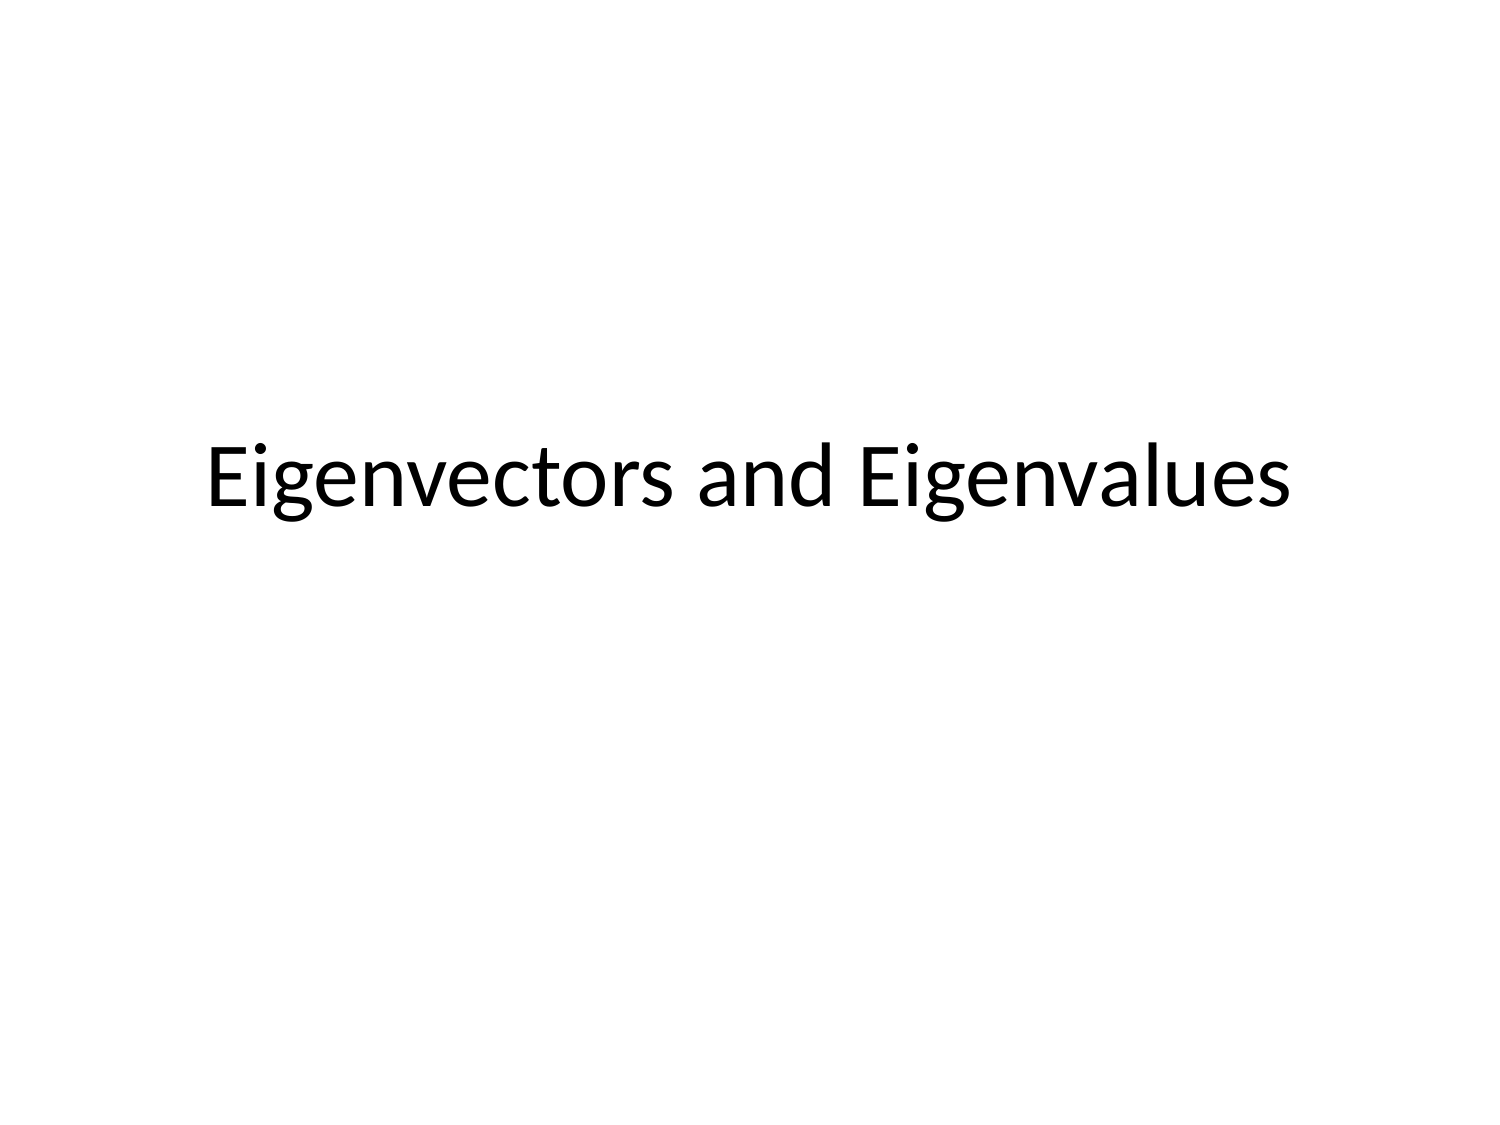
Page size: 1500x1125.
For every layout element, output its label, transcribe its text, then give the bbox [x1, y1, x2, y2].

title Eigenvectors and Eigenvalues [112, 349, 1388, 591]
